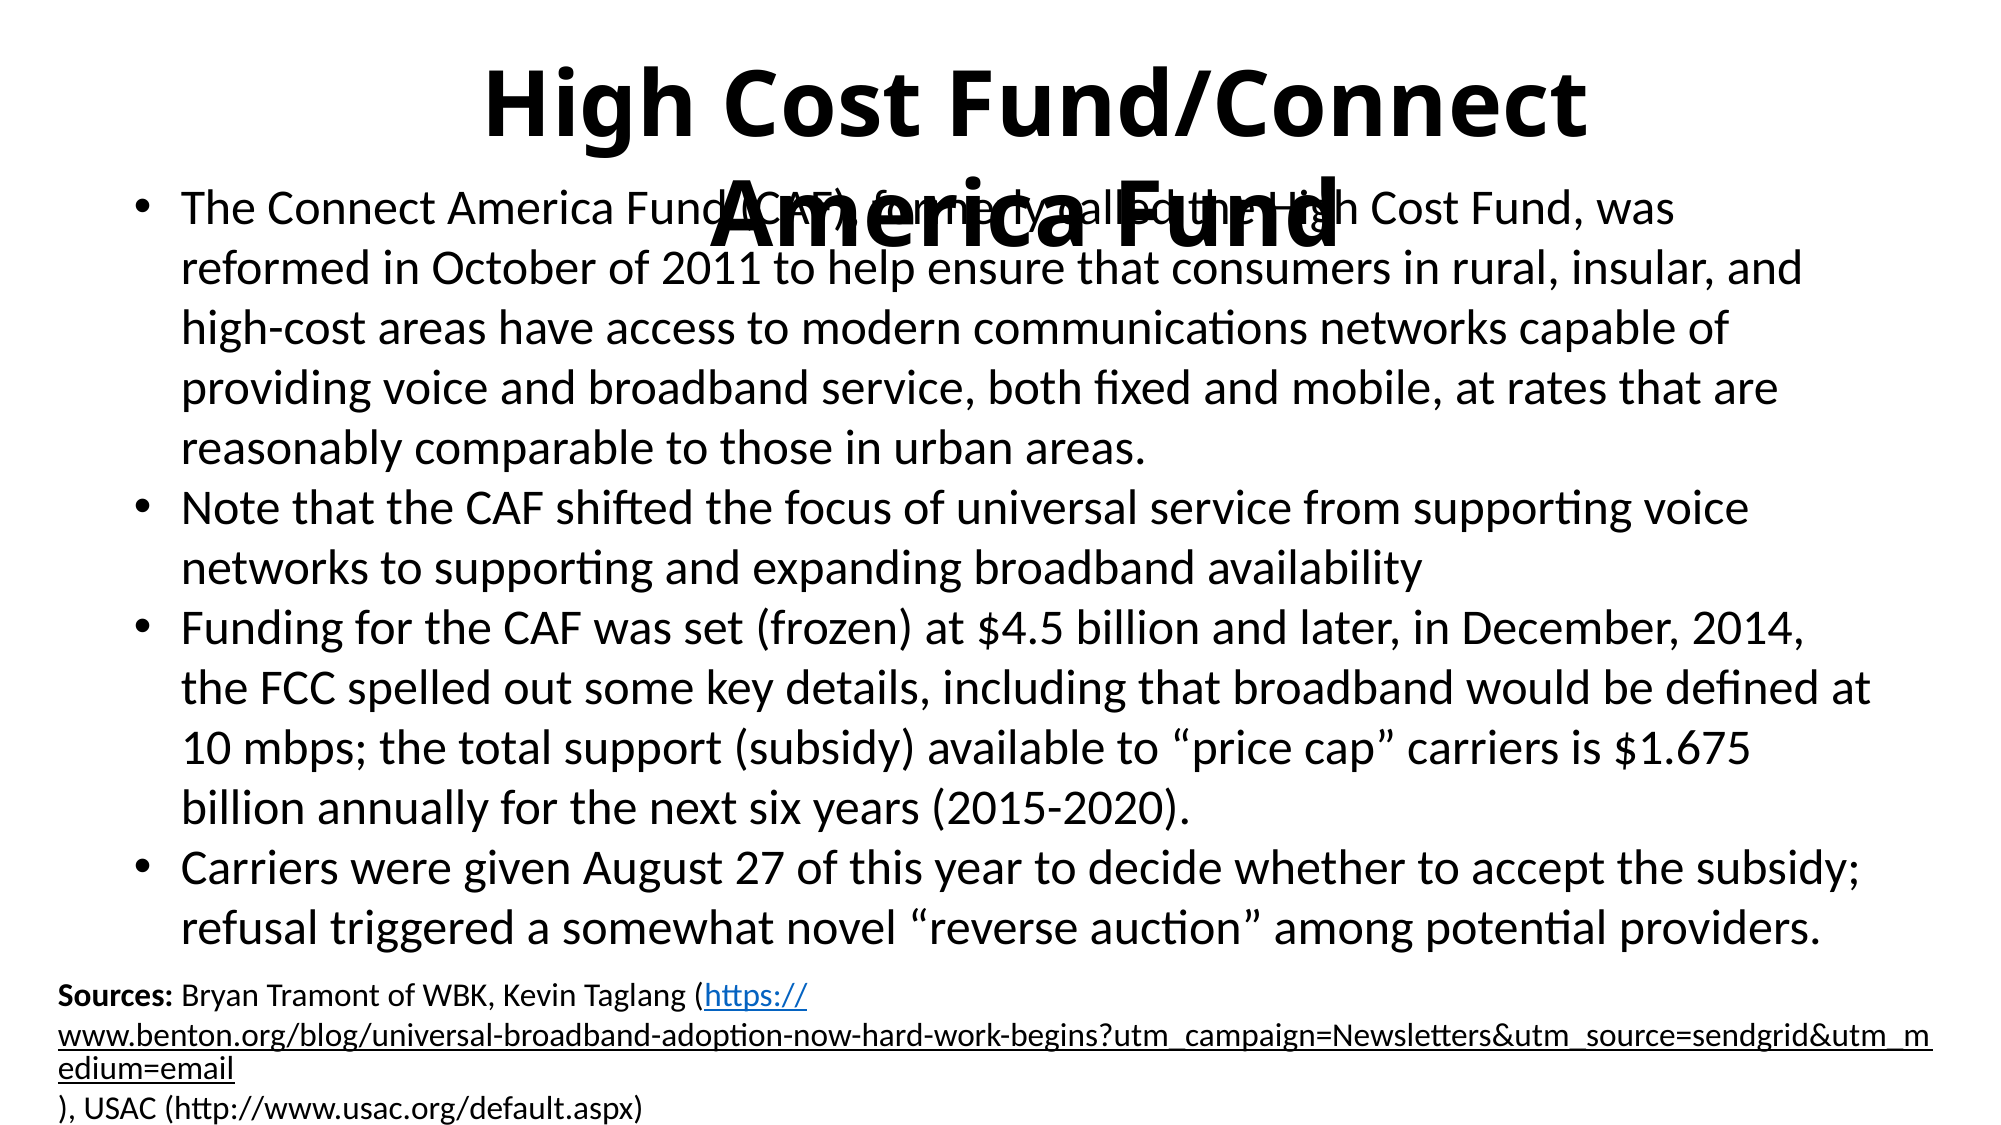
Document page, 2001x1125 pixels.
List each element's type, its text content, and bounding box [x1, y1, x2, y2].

text_box The Connect America Fund (CAF), formerly called the High Cost Fund, was reformed in October of 2011 to help ensure that consumers in rural, insular, and high-cost areas have access to modern communications networks capable of providing voice and broadband service, both fixed and mobile, at rates that are reasonably comparable to those in urban areas. Note that the CAF shifted the focus of universal service from supporting voice networks to supporting and expanding broadband availability Funding for the CAF was set (frozen) at $4.5 billion and later, in December, 2014, the FCC spelled out some key details, including that broadband would be defined at 10 mbps; the total support (subsidy) available to “price cap” carriers is $1.675 billion annually for the next six years (2015-2020). Carriers were given August 27 of this year to decide whether to accept the subsidy; refusal triggered a somewhat novel “reverse auction” among potential providers. [119, 167, 1889, 963]
text_box Sources: Bryan Tramont of WBK, Kevin Taglang (https://www.benton.org/blog/universal-broadband-adoption-now-hard-work-begins?utm_campaign=Newsletters&utm_source=sendgrid&utm_medium=email), USAC (http://www.usac.org/default.aspx) [43, 965, 1955, 1101]
text_box High Cost Fund/Connect America Fund [252, 37, 1800, 167]
